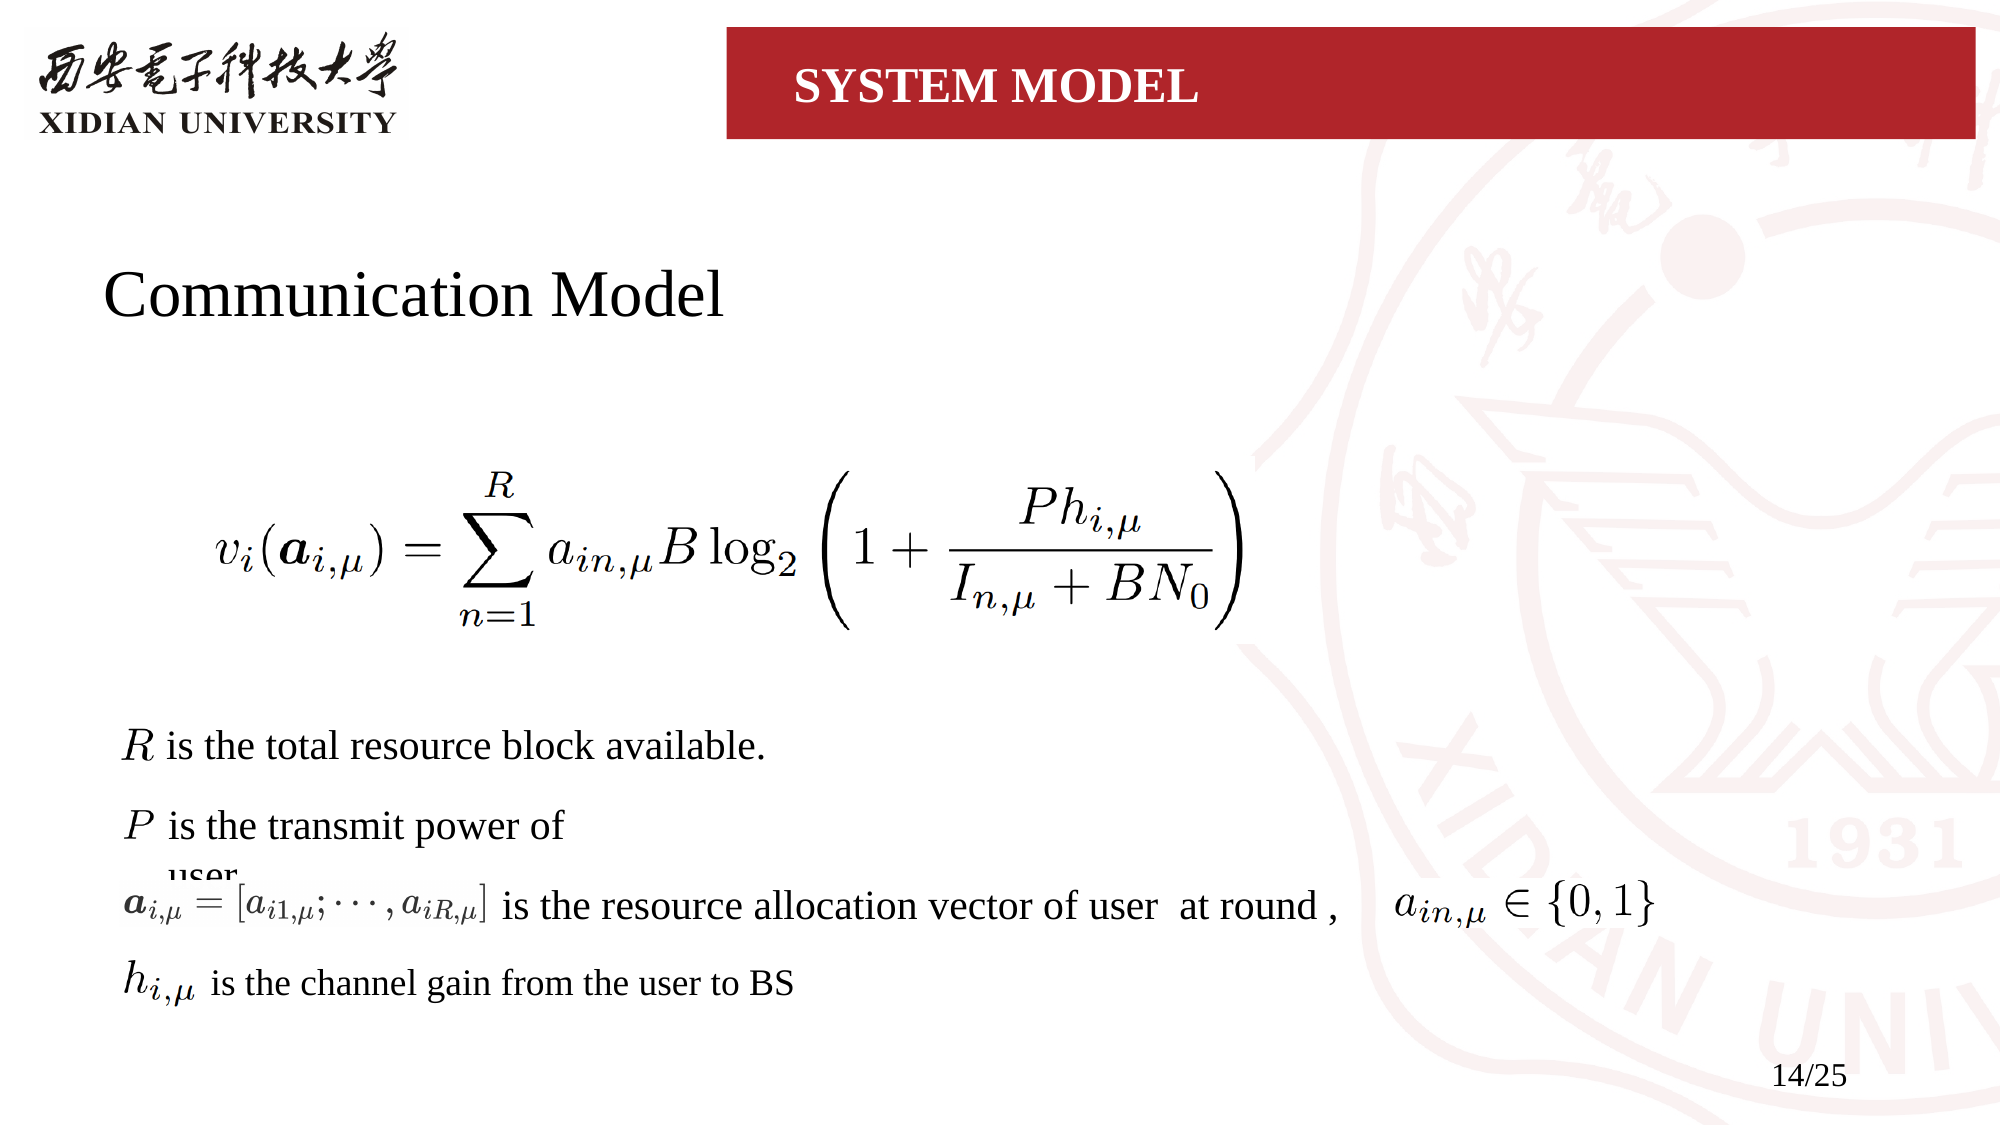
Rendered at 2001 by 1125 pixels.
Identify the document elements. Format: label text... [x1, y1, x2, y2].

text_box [119, 710, 792, 777]
text_box SYSTEM MODEL [778, 45, 1192, 121]
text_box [119, 870, 1658, 937]
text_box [119, 950, 818, 1012]
picture [24, 27, 409, 140]
picture [209, 456, 1255, 644]
text_box [726, 26, 1192, 140]
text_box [119, 790, 664, 857]
text_box Communication Model [88, 242, 747, 338]
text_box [1192, 0, 2000, 1125]
